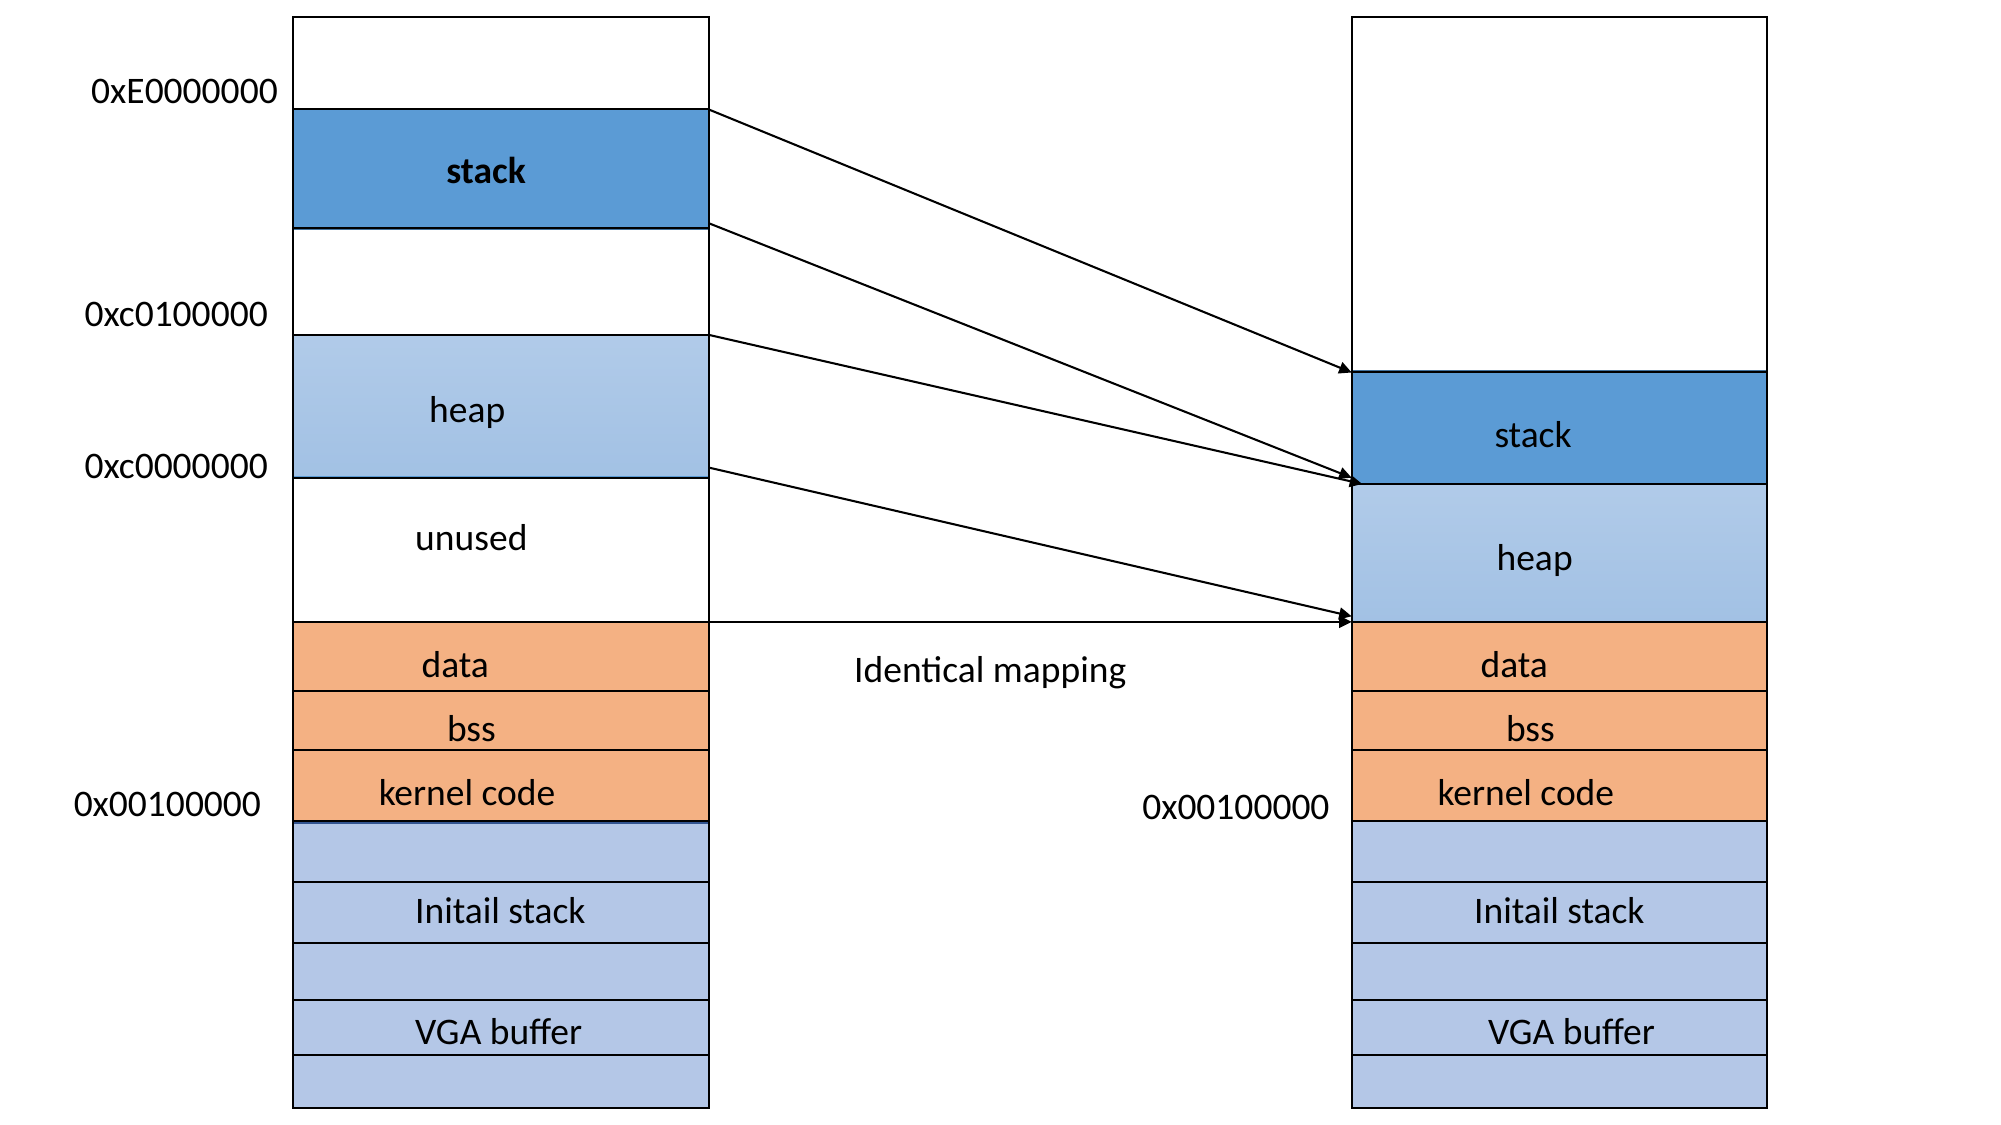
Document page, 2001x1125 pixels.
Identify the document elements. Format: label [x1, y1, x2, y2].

text_box [59, 17, 1768, 1108]
